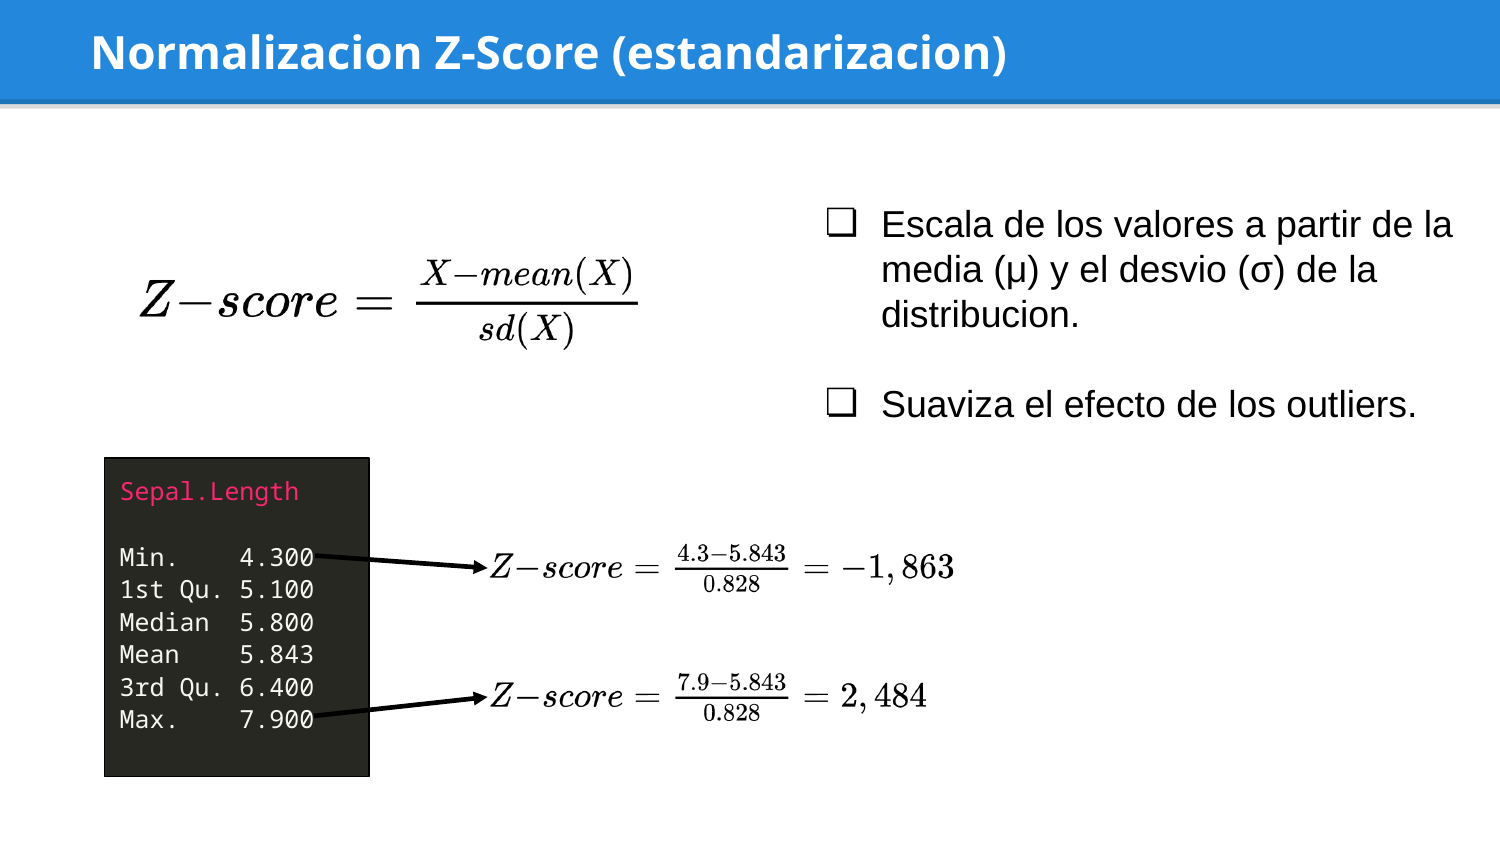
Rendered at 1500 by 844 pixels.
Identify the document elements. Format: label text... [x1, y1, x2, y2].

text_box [104, 457, 956, 777]
title Normalizacion Z-Score (estandarizacion) [75, 33, 1425, 94]
picture [135, 253, 645, 355]
text_box Escala de los valores a partir de la media (μ) y el desvio (σ) de la distribucion. Suaviza el efecto de los outliers. [791, 185, 1486, 464]
